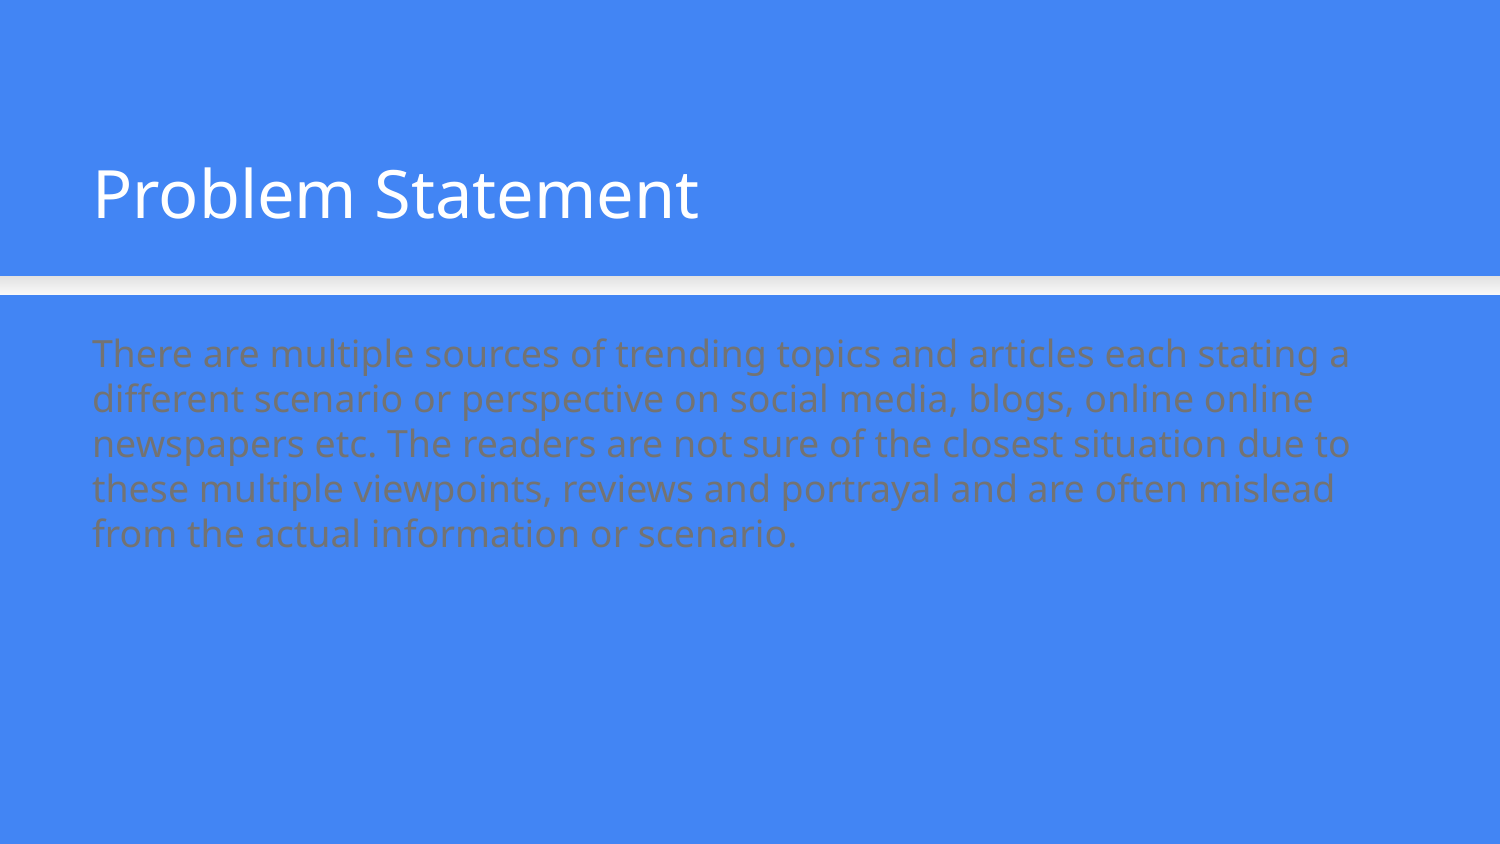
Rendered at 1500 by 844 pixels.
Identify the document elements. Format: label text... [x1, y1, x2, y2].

text_box There are multiple sources of trending topics and articles each stating a different scenario or perspective on social media, blogs, online online newspapers etc. The readers are not sure of the closest situation due to these multiple viewpoints, reviews and portrayal and are often mislead from the actual information or scenario. [77, 314, 1427, 760]
text_box Problem Statement [77, 121, 1427, 247]
